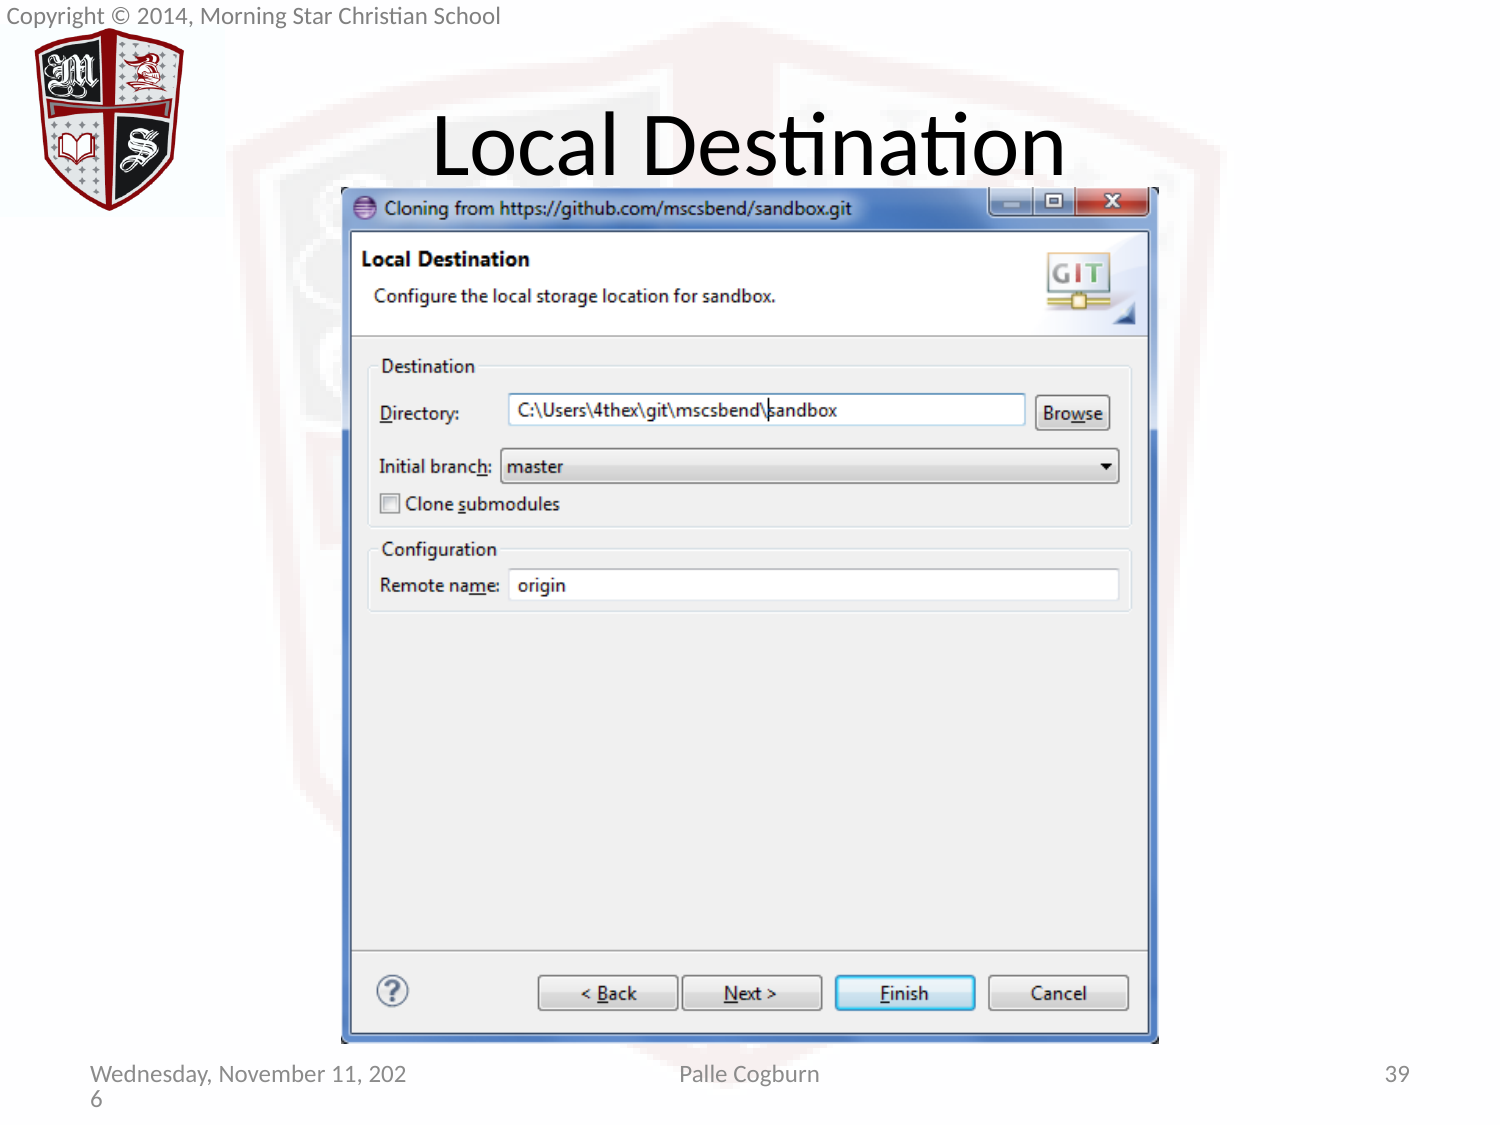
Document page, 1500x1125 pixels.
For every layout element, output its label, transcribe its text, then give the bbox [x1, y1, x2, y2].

slide_number 39 [1074, 1042, 1425, 1103]
footer Palle Cogburn [512, 1052, 988, 1103]
title Local Destination [75, 45, 1425, 233]
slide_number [75, 1042, 425, 1103]
picture [341, 187, 1159, 1044]
picture [0, 24, 225, 217]
